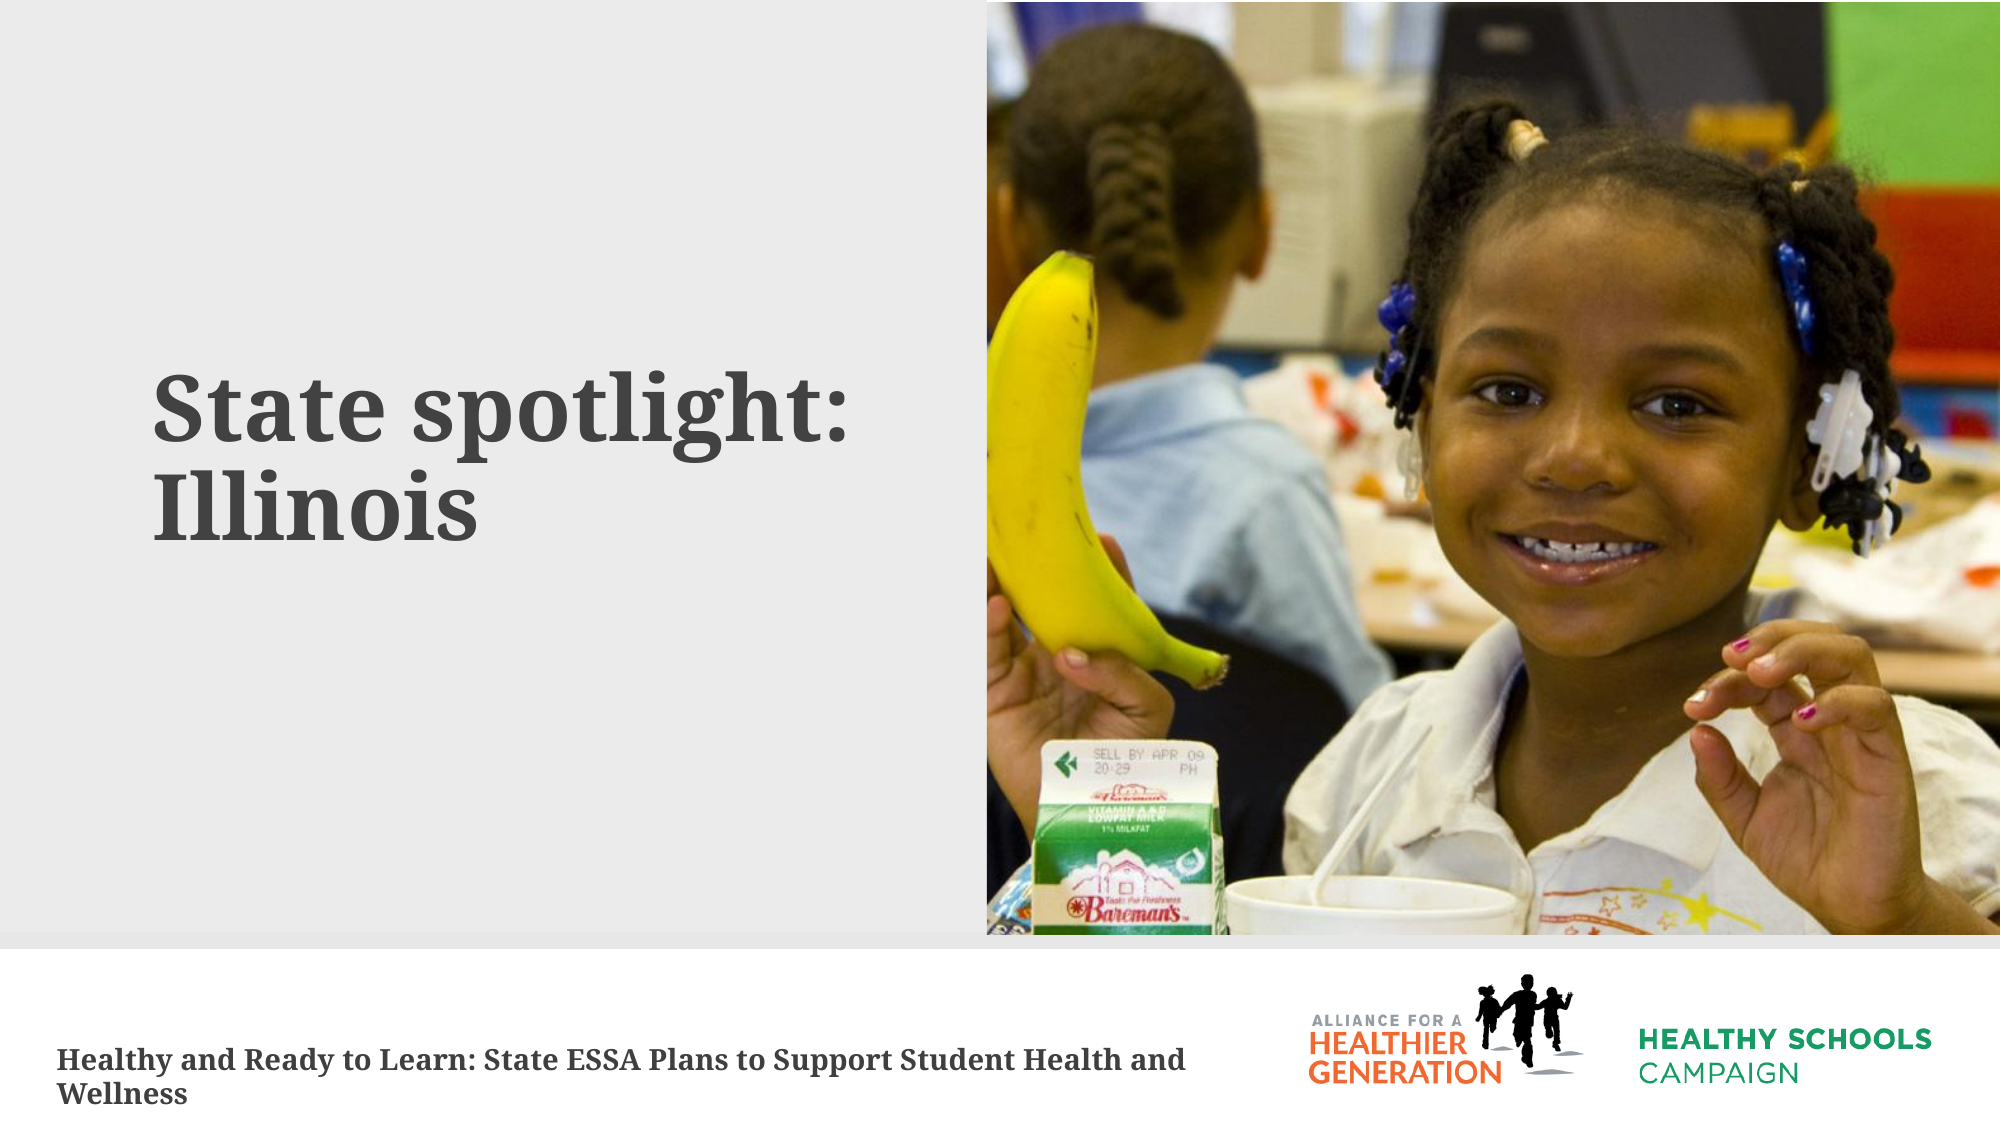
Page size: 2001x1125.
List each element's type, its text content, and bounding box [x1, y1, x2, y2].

title State spotlight: Illinois [137, 59, 891, 864]
picture [0, 2, 2000, 1125]
